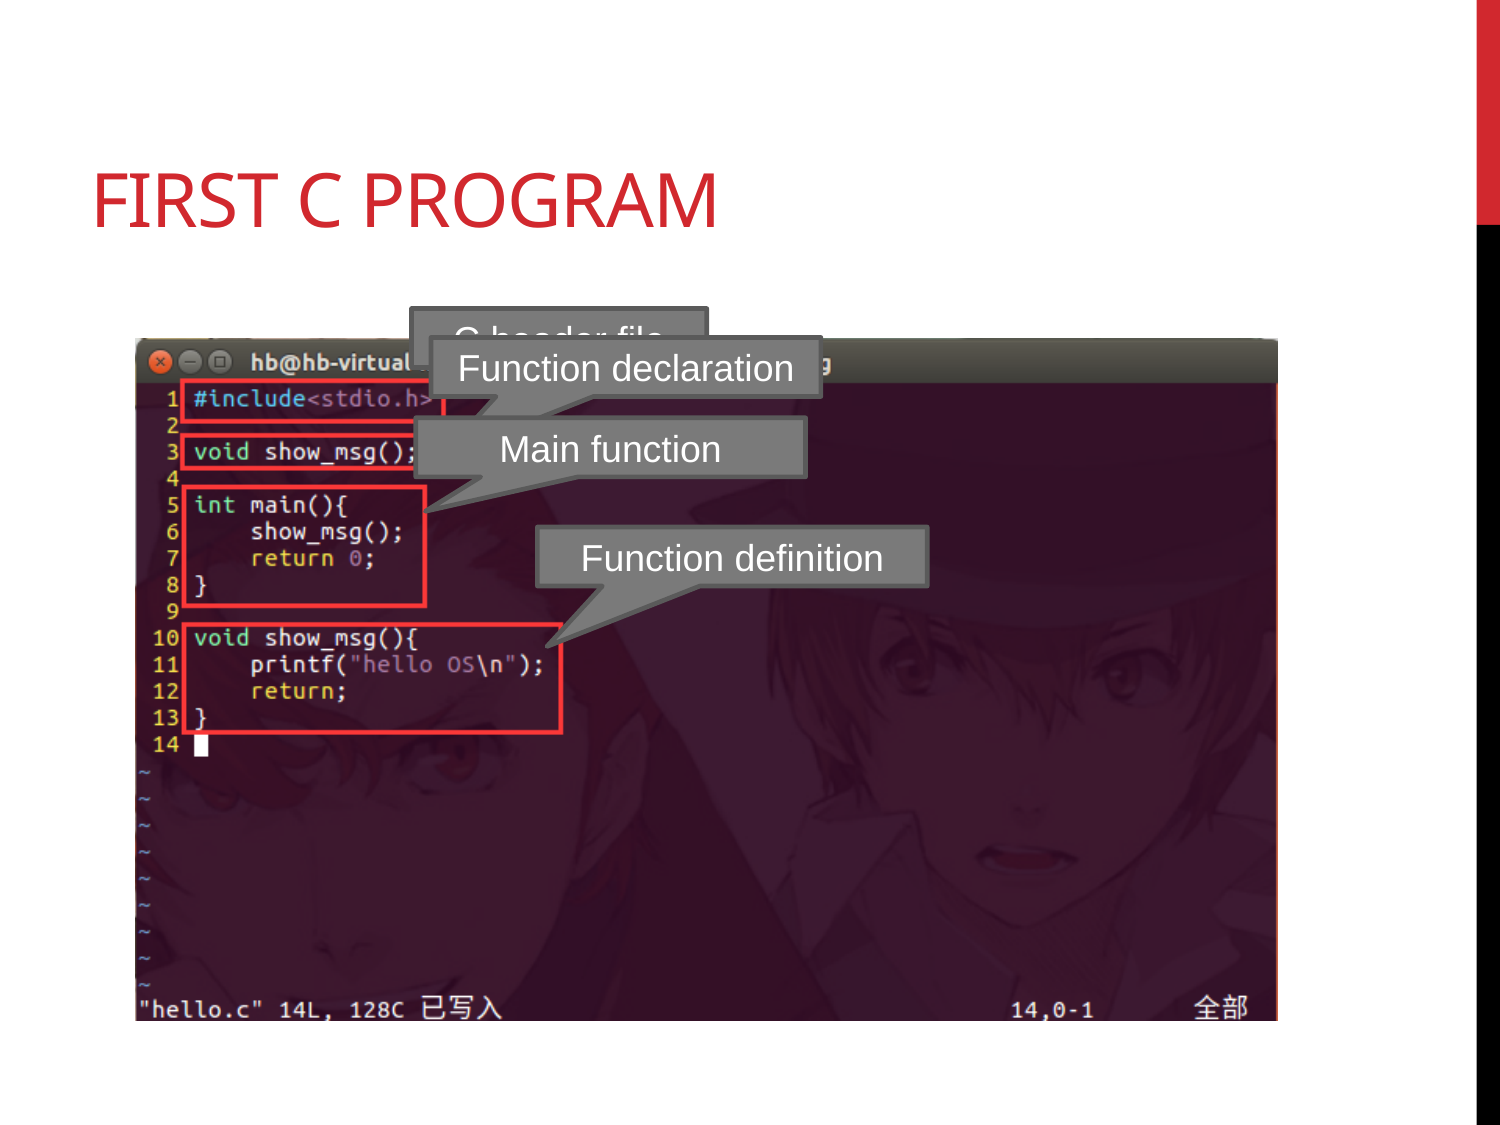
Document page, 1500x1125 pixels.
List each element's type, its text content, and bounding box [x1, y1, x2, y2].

text_box C header file [409, 306, 710, 332]
picture [135, 337, 1279, 1022]
title First C program [75, 25, 1025, 250]
